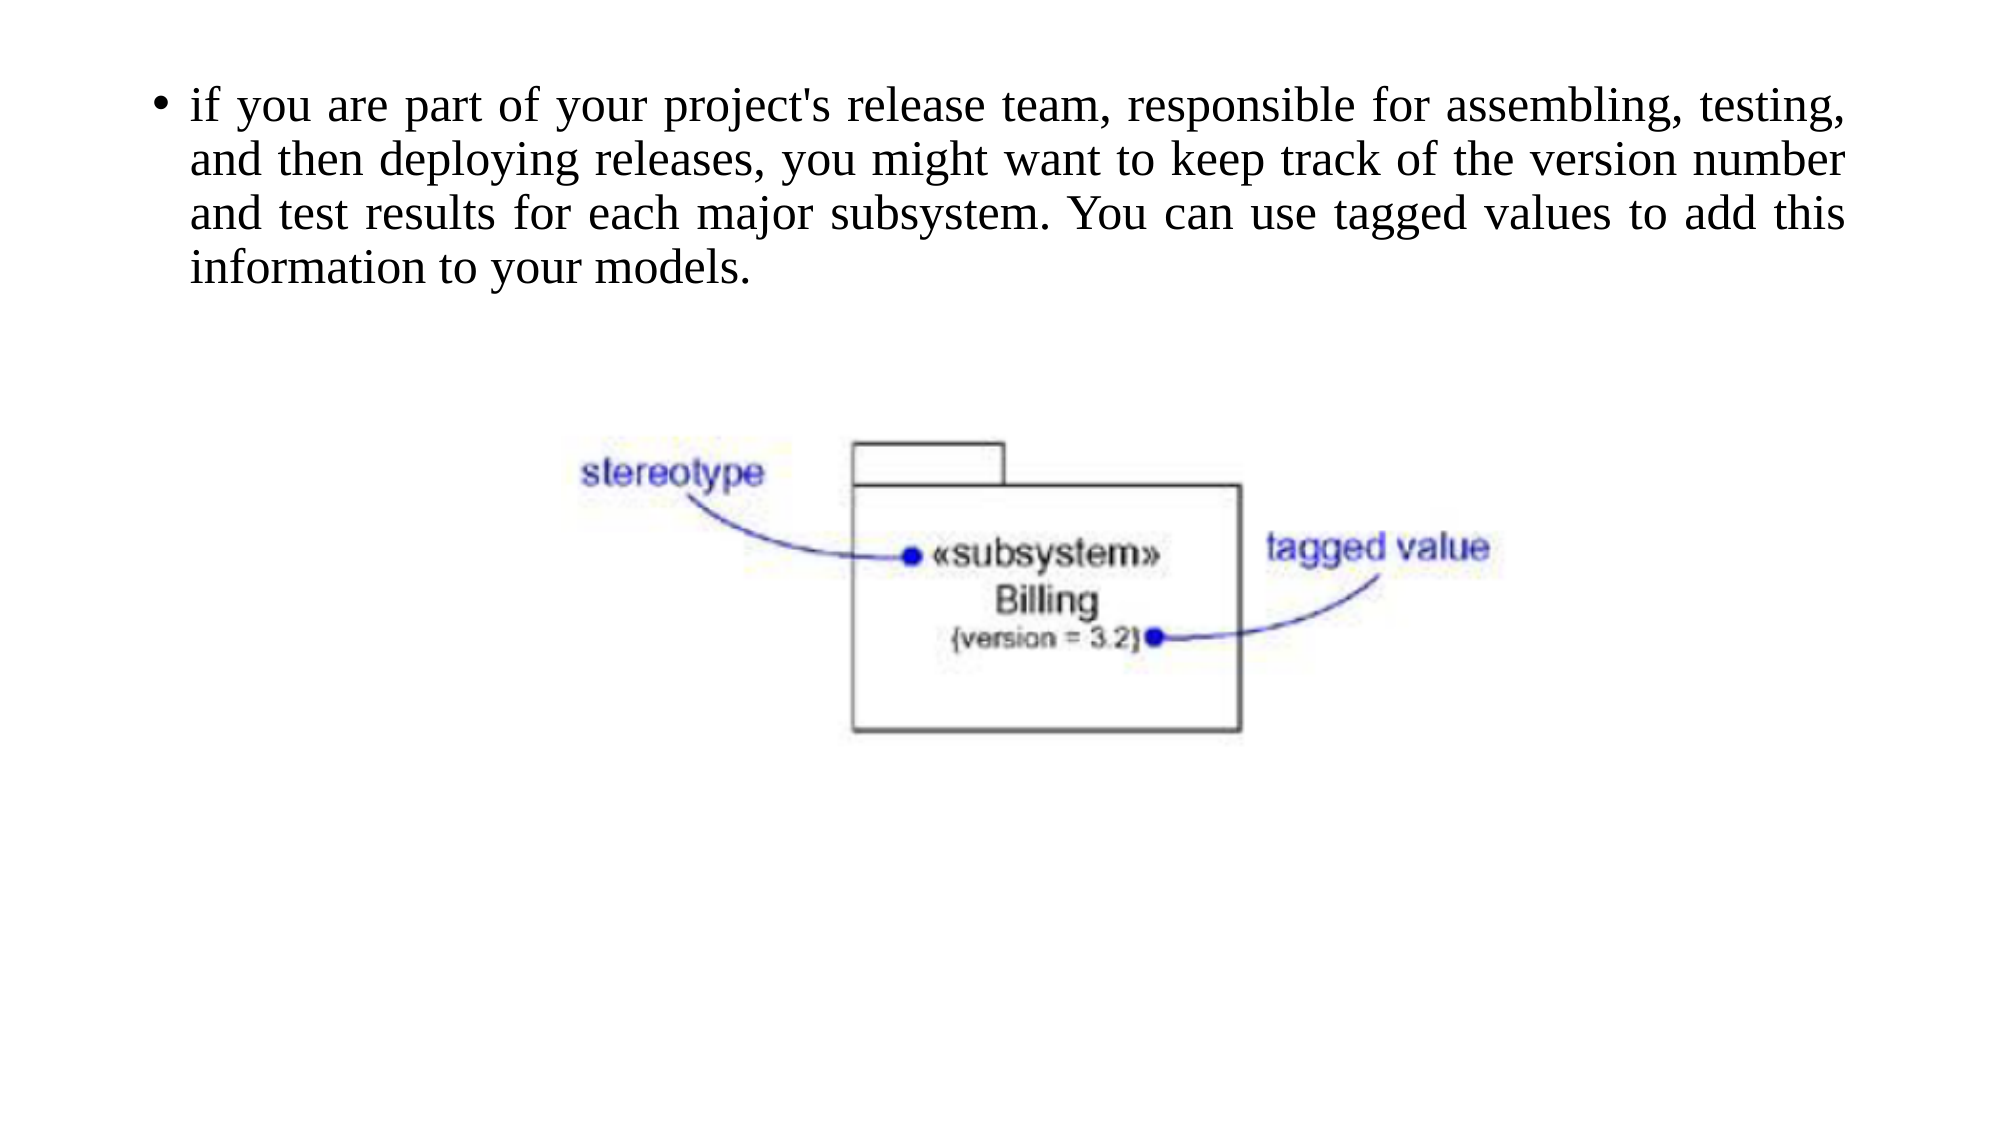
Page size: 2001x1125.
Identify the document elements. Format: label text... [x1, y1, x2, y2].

list if you are part of your project's release team, responsible for assembling, testing, and then deploying releases, you might want to keep track of the version number and test results for each major subsystem. You can use tagged values to add this information to your models. [137, 71, 1863, 1014]
picture [561, 424, 1556, 768]
